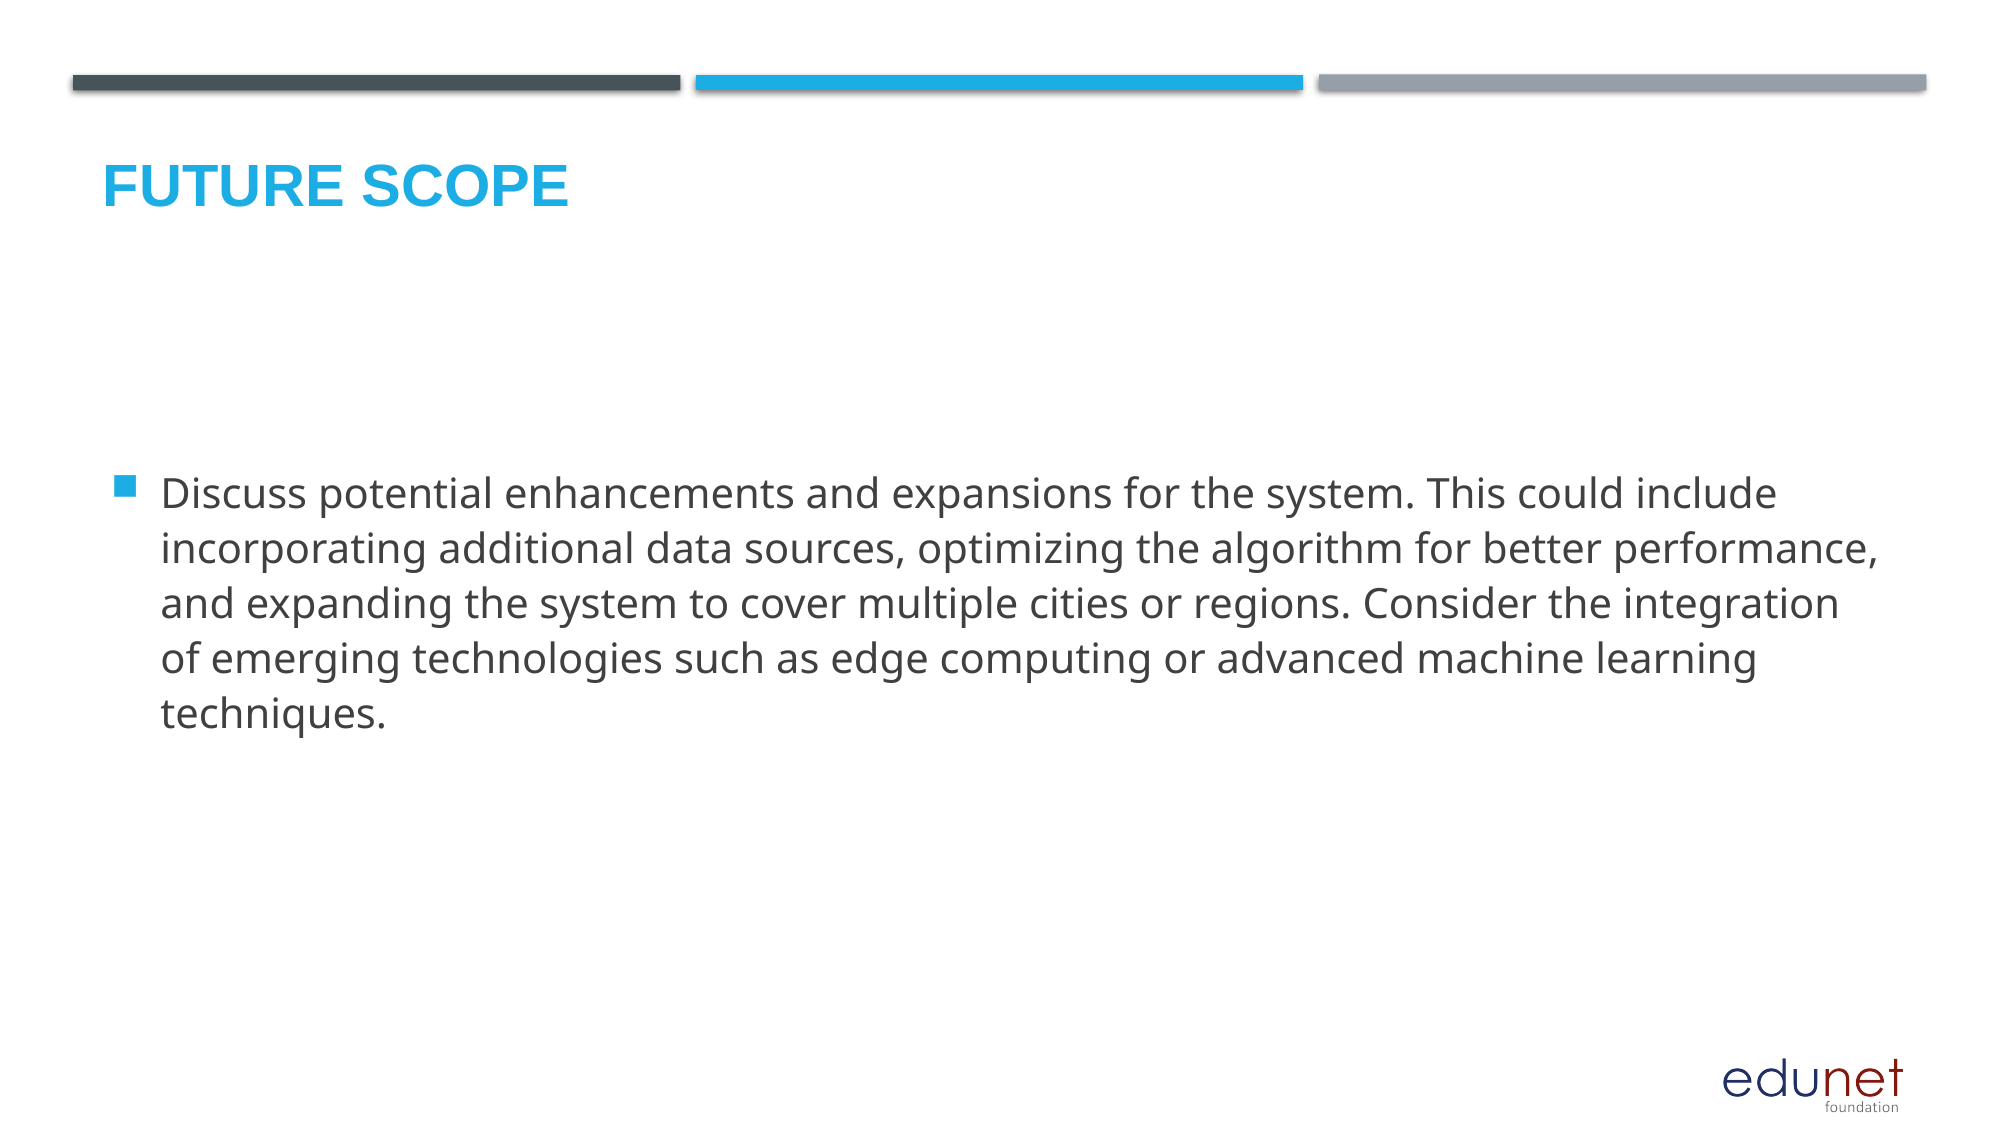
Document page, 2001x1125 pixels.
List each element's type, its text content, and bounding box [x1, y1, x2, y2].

picture [1719, 1056, 1905, 1116]
text_box Future scope [87, 138, 1897, 226]
list Discuss potential enhancements and expansions for the system. This could include incorporating additional data sources, optimizing the algorithm for better performance, and expanding the system to cover multiple cities or regions. Consider the integration of emerging technologies such as edge computing or advanced machine learning techniques. [95, 213, 1905, 980]
